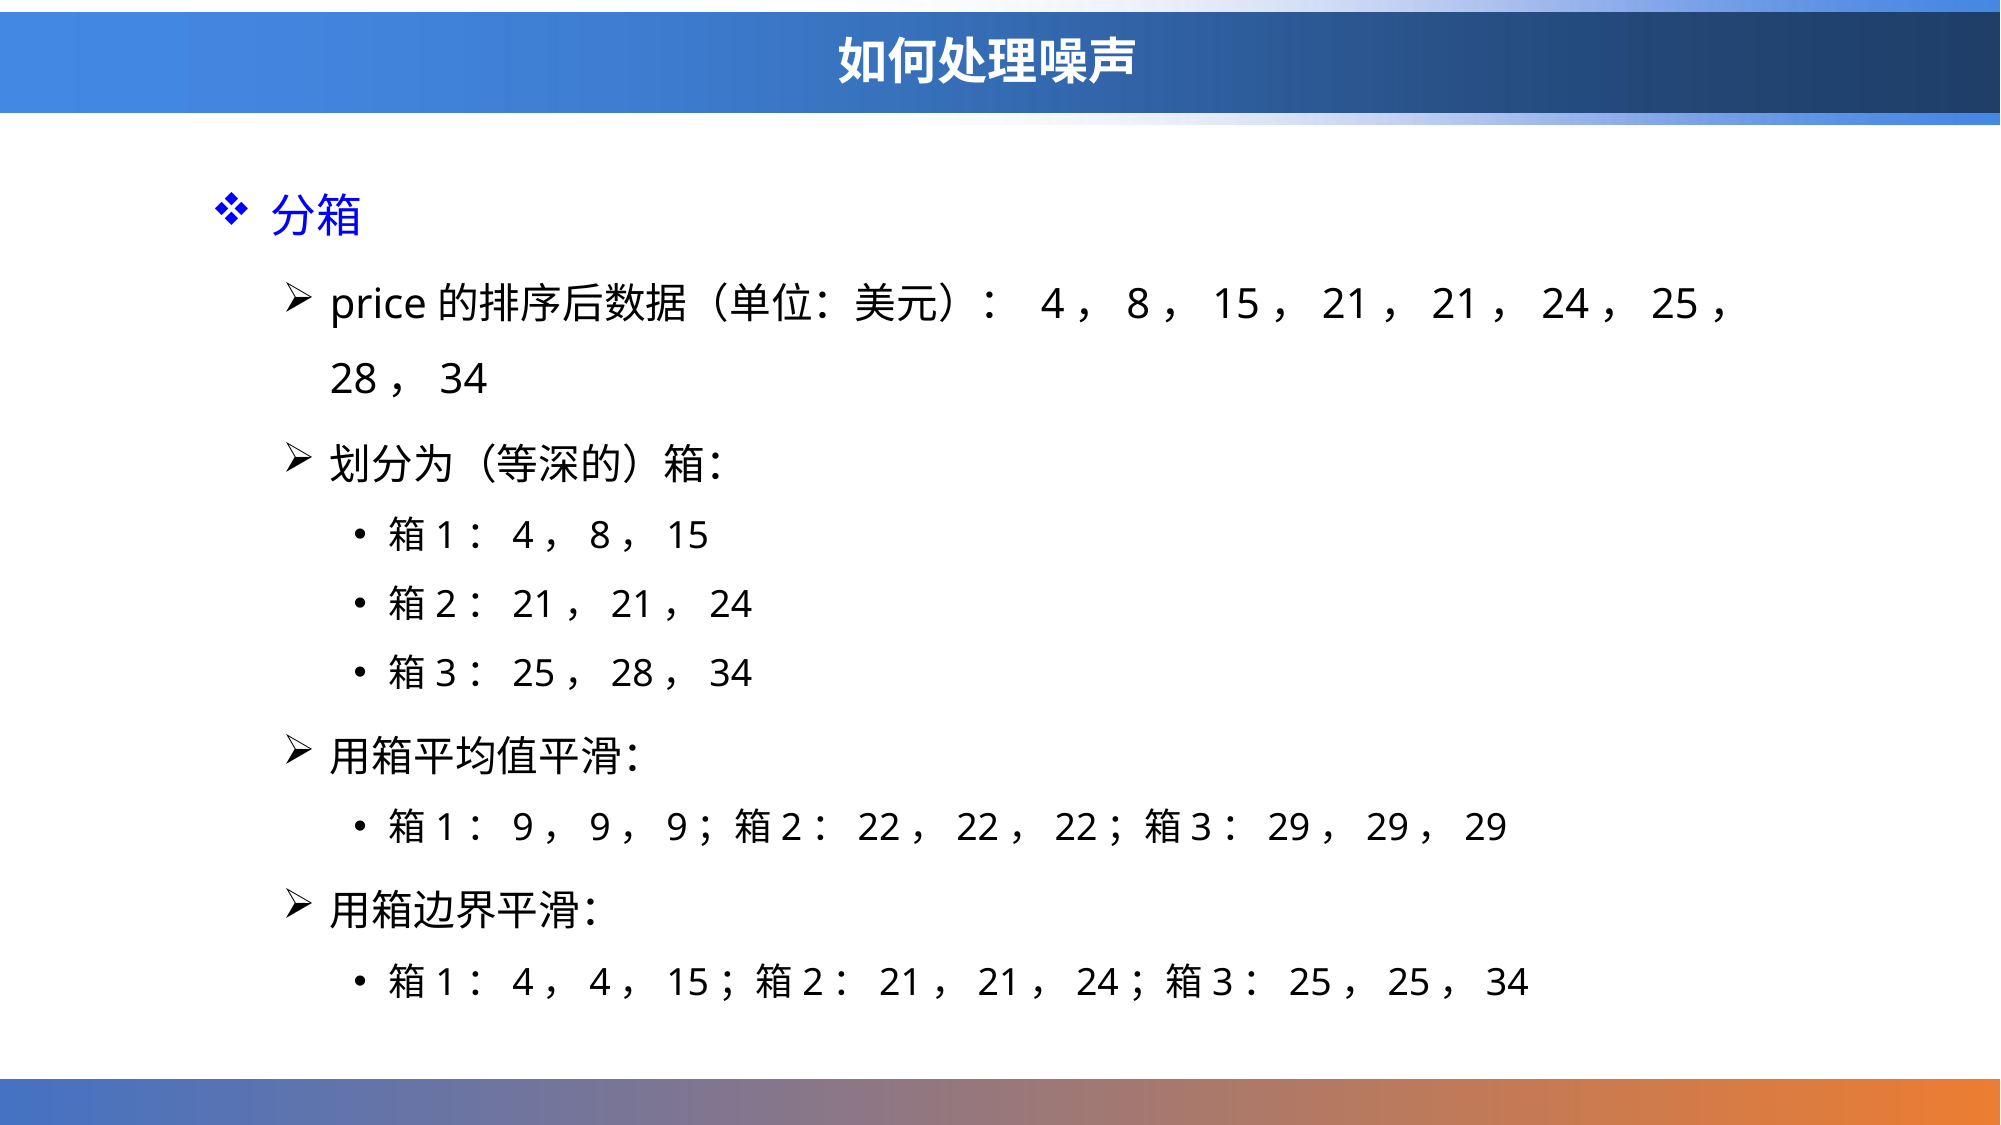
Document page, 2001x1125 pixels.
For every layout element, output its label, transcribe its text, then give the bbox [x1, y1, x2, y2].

list 分箱 price的排序后数据（单位：美元）： 4，8，15，21，21，24，25，28，34 划分为（等深的）箱： 箱1：4，8，15 箱2：21，21，24 箱3：25，28，34 用箱平均值平滑： 箱1：9，9，9；箱2：22，22，22；箱3：29，29，29 用箱边界平滑： 箱1：4，4，15；箱2：21，21，24；箱3：25，25，34 [196, 151, 1780, 963]
title 如何处理噪声 [154, 22, 1822, 122]
picture [0, 0, 2000, 125]
